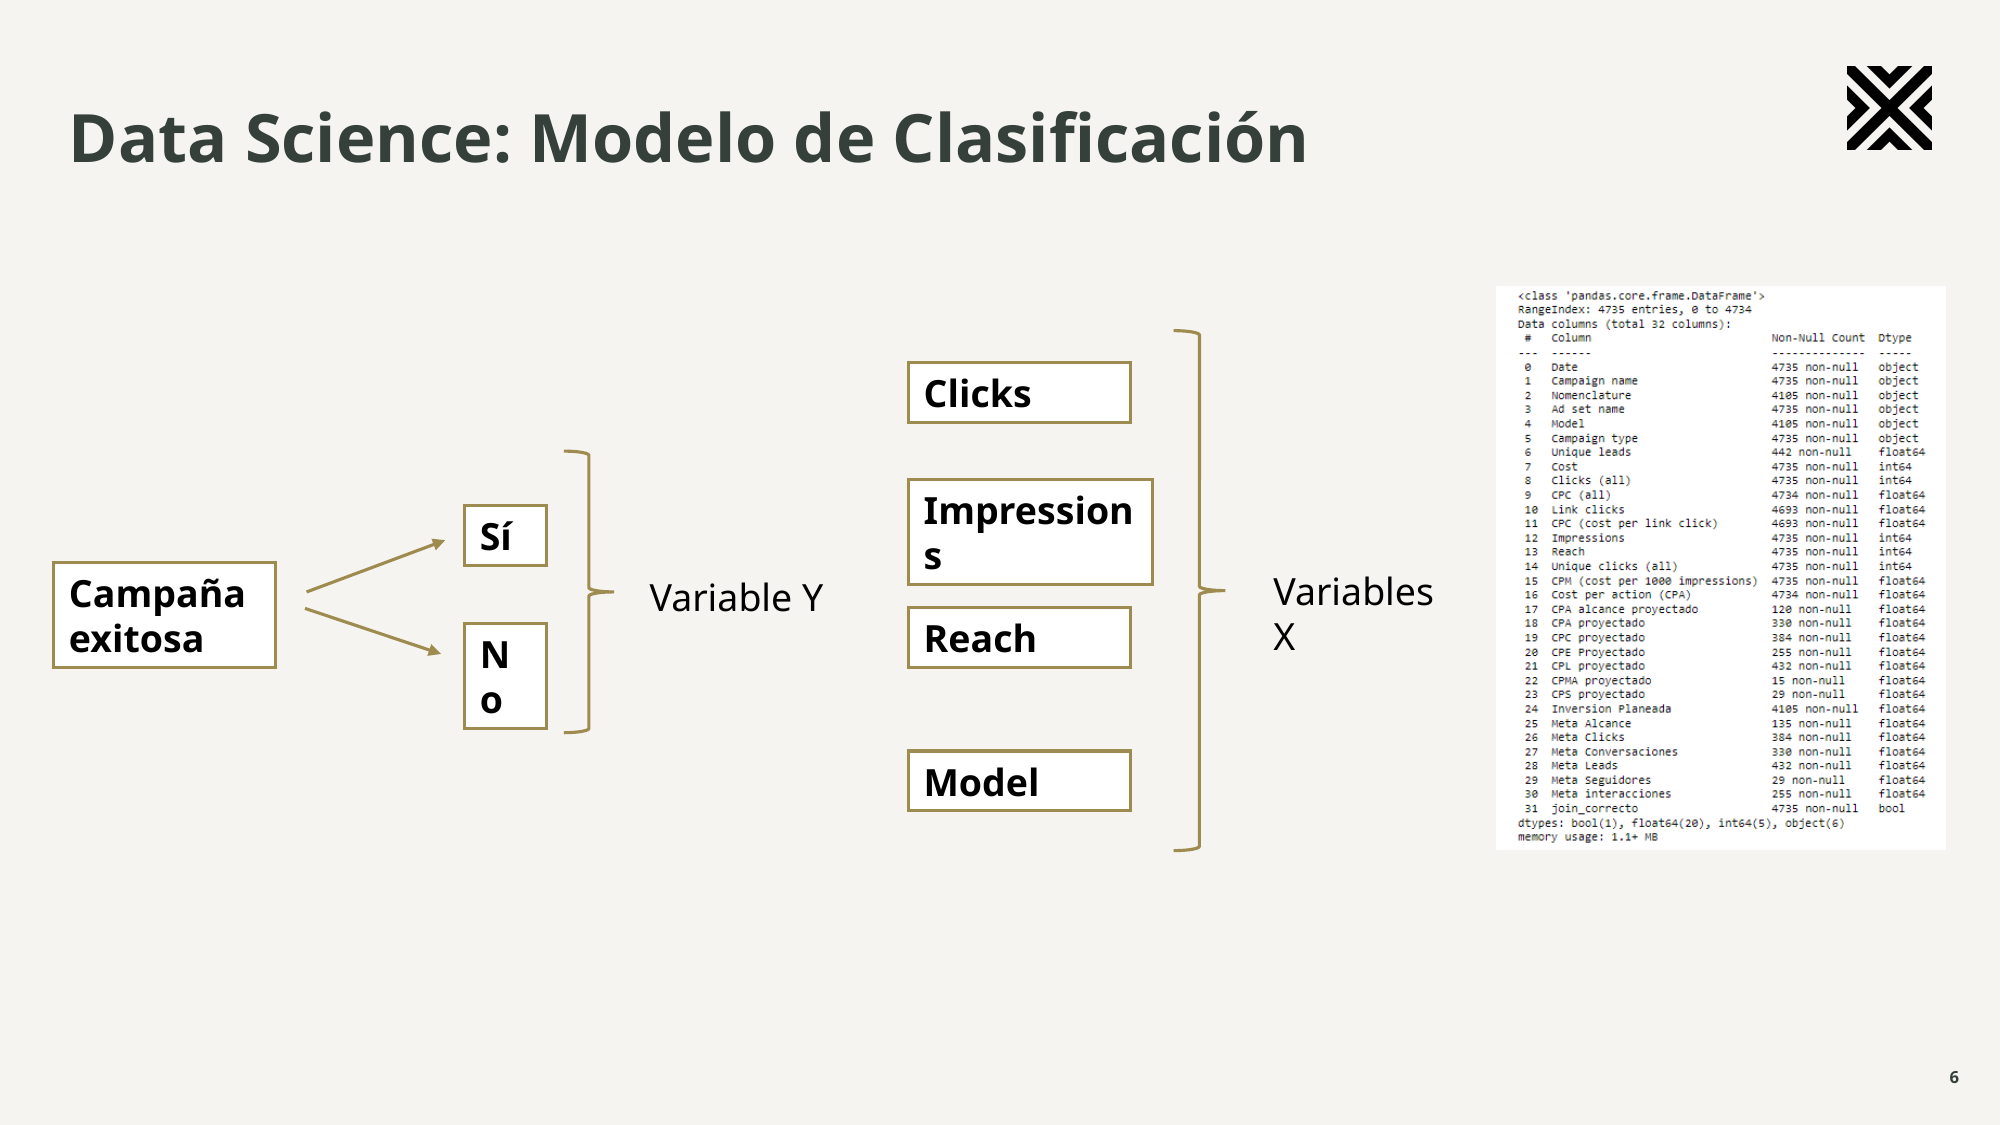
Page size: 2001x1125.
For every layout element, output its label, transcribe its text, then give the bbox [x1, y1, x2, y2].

text_box Campaña exitosa [52, 561, 277, 669]
text_box Sí [463, 504, 548, 567]
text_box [306, 539, 446, 593]
text_box Variables X [1258, 560, 1473, 666]
text_box Clicks [907, 361, 1132, 424]
slide_number 6 [1888, 1048, 1975, 1109]
text_box Impressions [907, 478, 1154, 586]
text_box [1173, 329, 1226, 853]
text_box Model [907, 749, 1132, 812]
picture [1847, 65, 1932, 151]
text_box Data Science: Modelo de Clasificación [53, 61, 1497, 183]
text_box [304, 607, 442, 655]
text_box [563, 449, 615, 735]
text_box Variable Y [634, 566, 1034, 627]
text_box No [463, 622, 548, 730]
text_box Reach [907, 606, 1132, 669]
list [1495, 285, 1947, 850]
